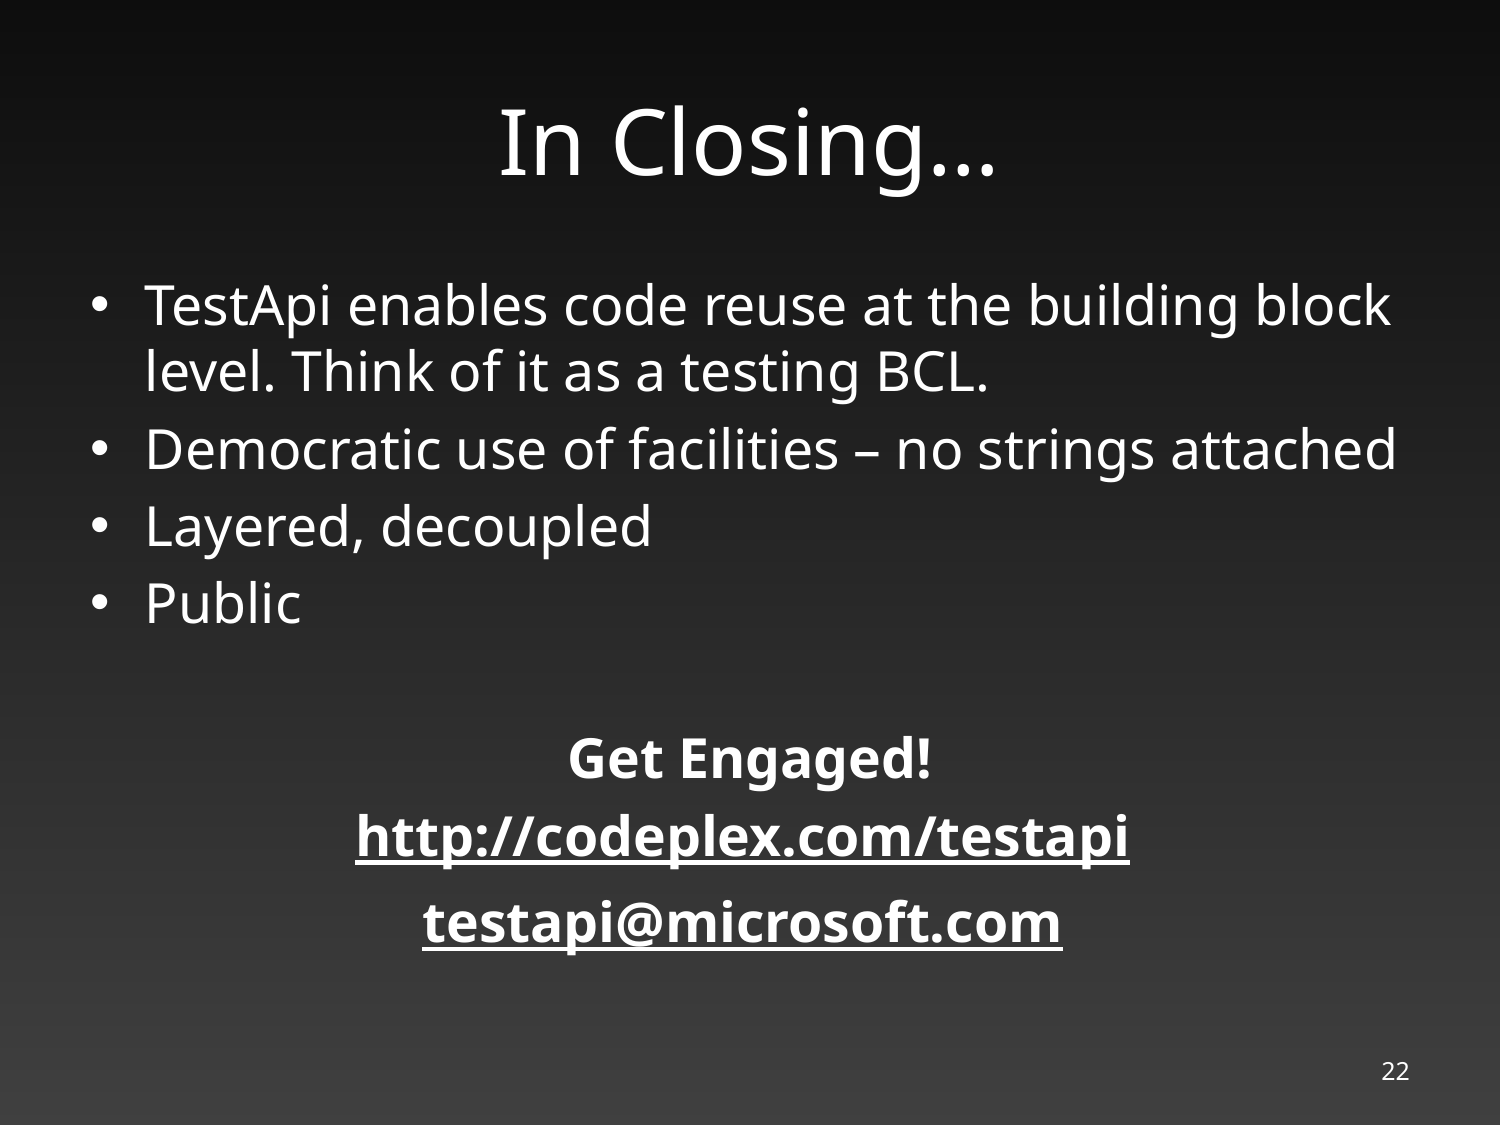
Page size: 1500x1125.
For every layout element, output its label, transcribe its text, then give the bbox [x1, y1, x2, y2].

title In Closing… [75, 45, 1425, 233]
slide_number 22 [1074, 1042, 1425, 1103]
list TestApi enables code reuse at the building block level. Think of it as a testing BCL. Democratic use of facilities – no strings attached Layered, decoupled Public Get Engaged! http://codeplex.com/testapi testapi@microsoft.com [75, 262, 1425, 1005]
